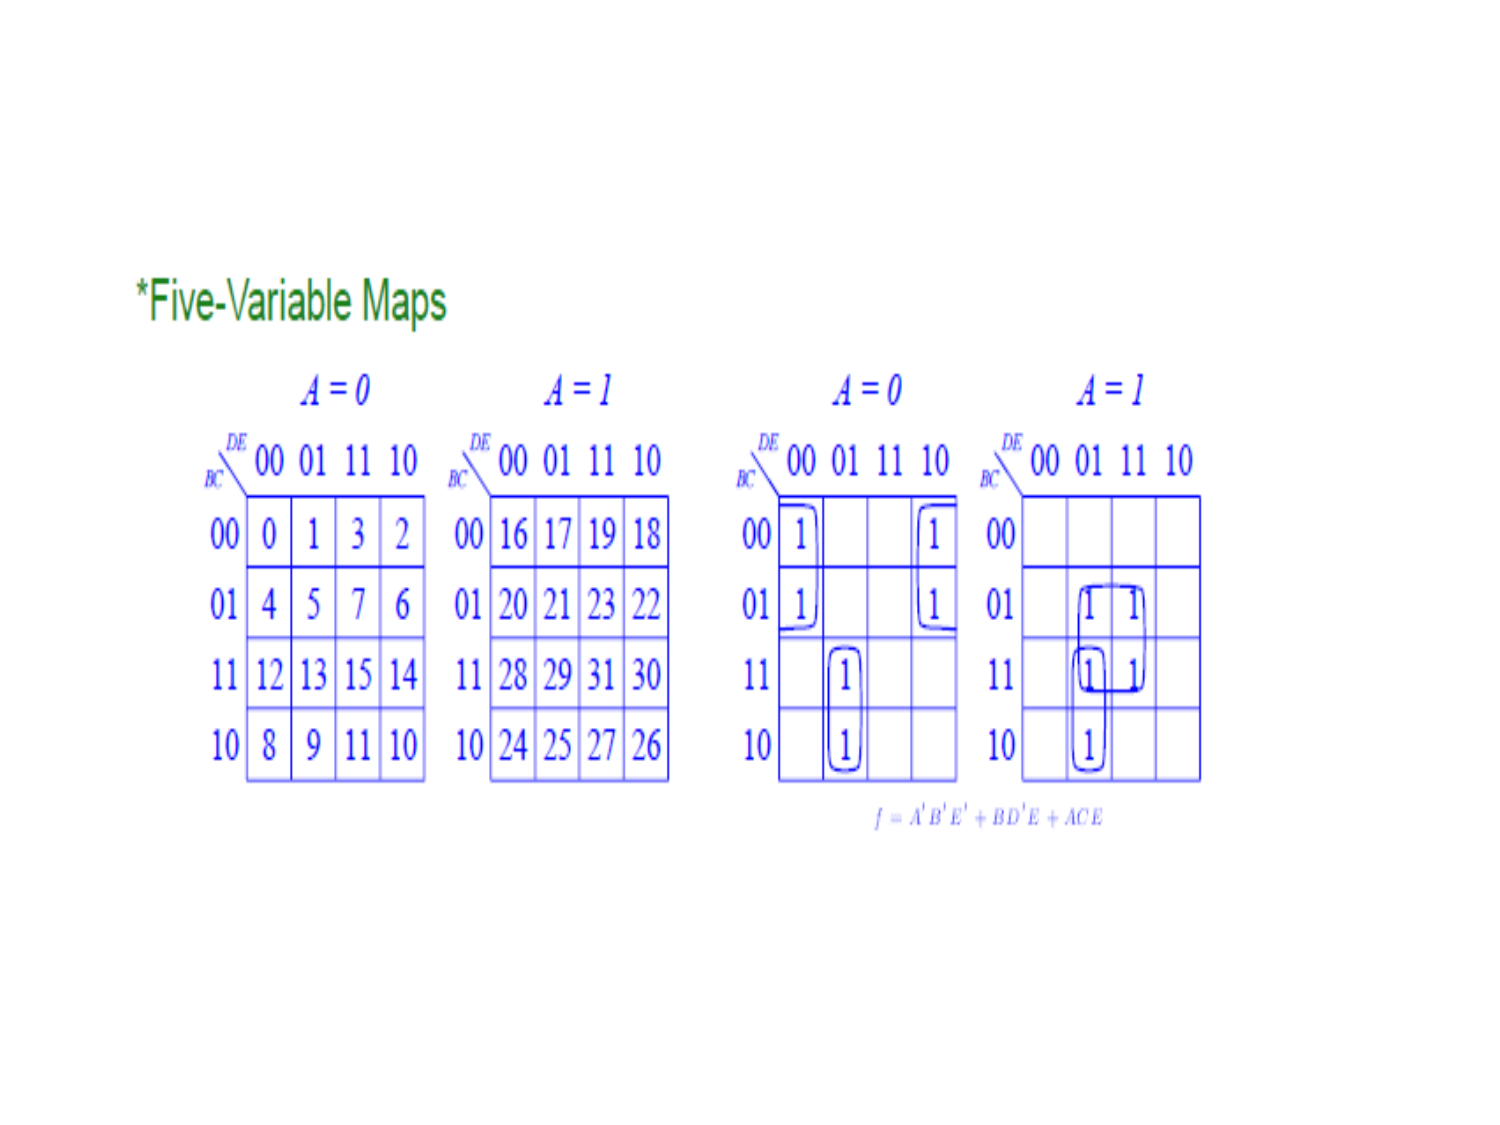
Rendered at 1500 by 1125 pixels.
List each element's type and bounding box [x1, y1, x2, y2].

picture [52, 172, 1307, 882]
